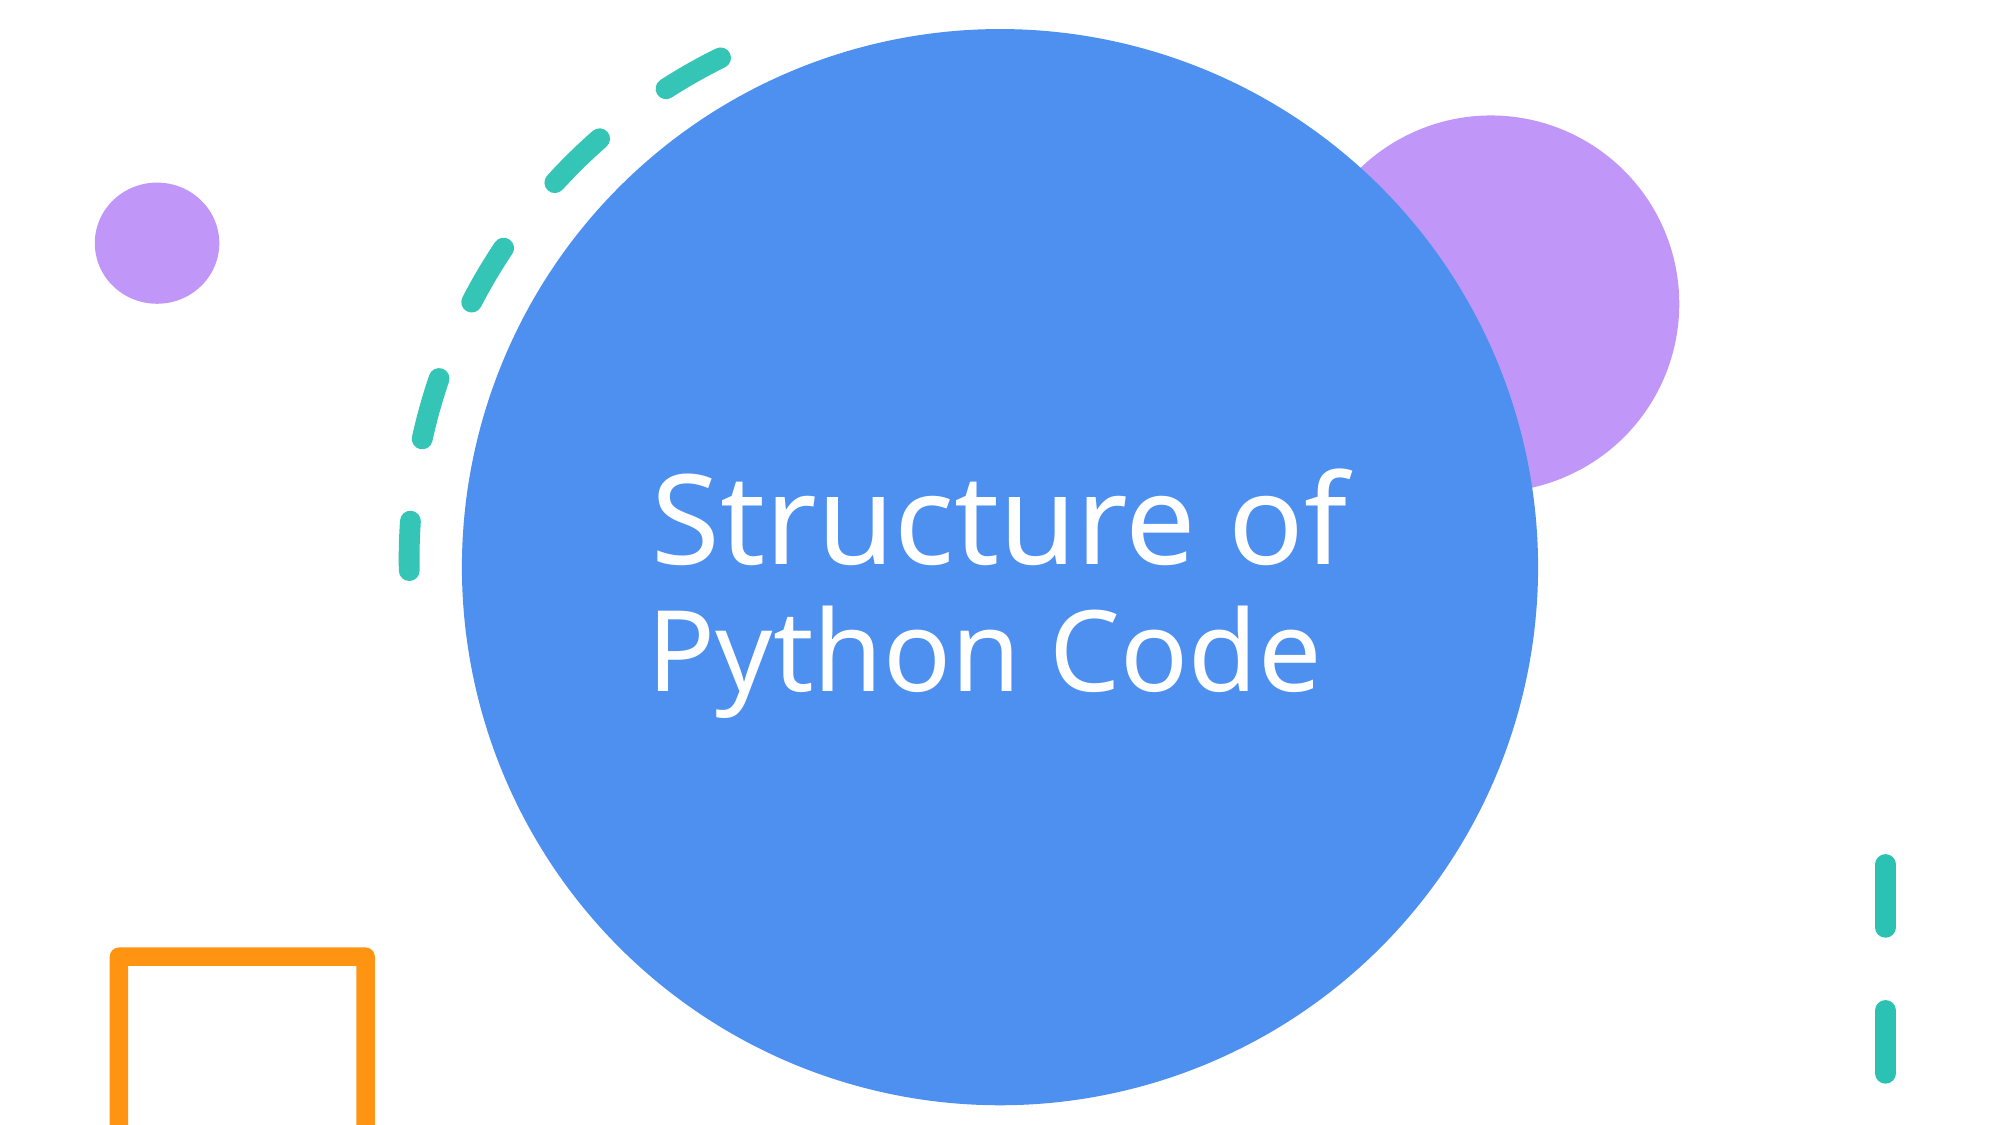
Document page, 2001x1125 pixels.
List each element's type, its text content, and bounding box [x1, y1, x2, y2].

subtitle Python Code [536, 586, 1434, 1042]
title Structure of [461, 273, 1539, 776]
